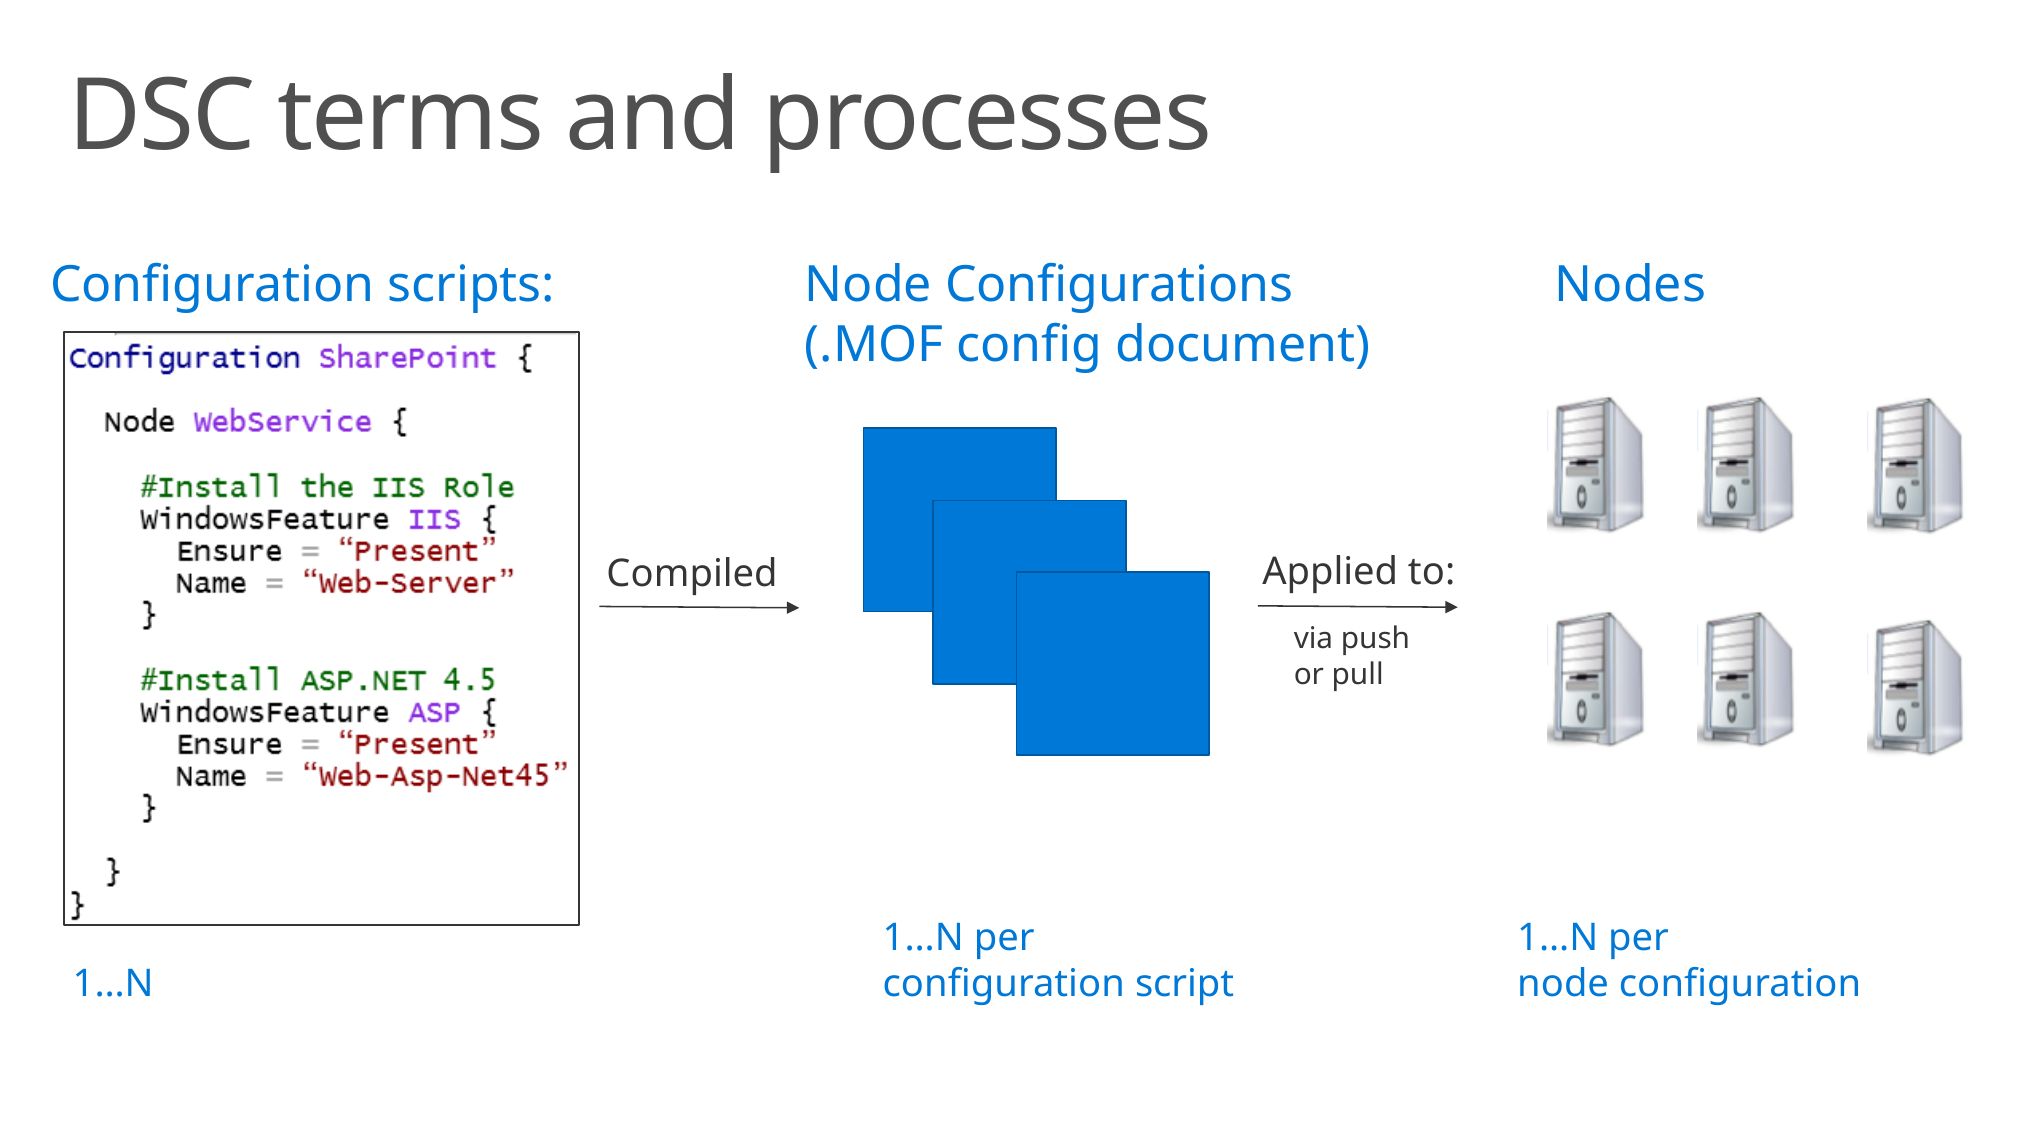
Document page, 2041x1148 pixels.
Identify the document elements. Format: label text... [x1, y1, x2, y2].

text_box 1…N [57, 951, 169, 1012]
text_box 1…N per configuration script [867, 905, 1250, 1012]
text_box Node Configurations (.MOF config document) [790, 243, 1386, 379]
title DSC terms and processes [45, 48, 1996, 199]
picture [1547, 385, 1652, 547]
text_box [1016, 571, 1210, 756]
text_box Nodes [1540, 243, 1722, 319]
text_box Applied to: [1247, 538, 1471, 600]
picture [1866, 385, 1971, 548]
picture [1866, 607, 1971, 770]
text_box [863, 427, 1057, 612]
text_box 1…N per node configuration [1502, 905, 1877, 1012]
picture [1697, 599, 1802, 762]
text_box via push or pull [1278, 611, 1433, 698]
picture [1547, 599, 1652, 762]
text_box [932, 500, 1127, 685]
picture [64, 332, 578, 925]
text_box Compiled [591, 540, 793, 602]
picture [1697, 385, 1802, 547]
text_box Configuration scripts: [35, 243, 571, 319]
